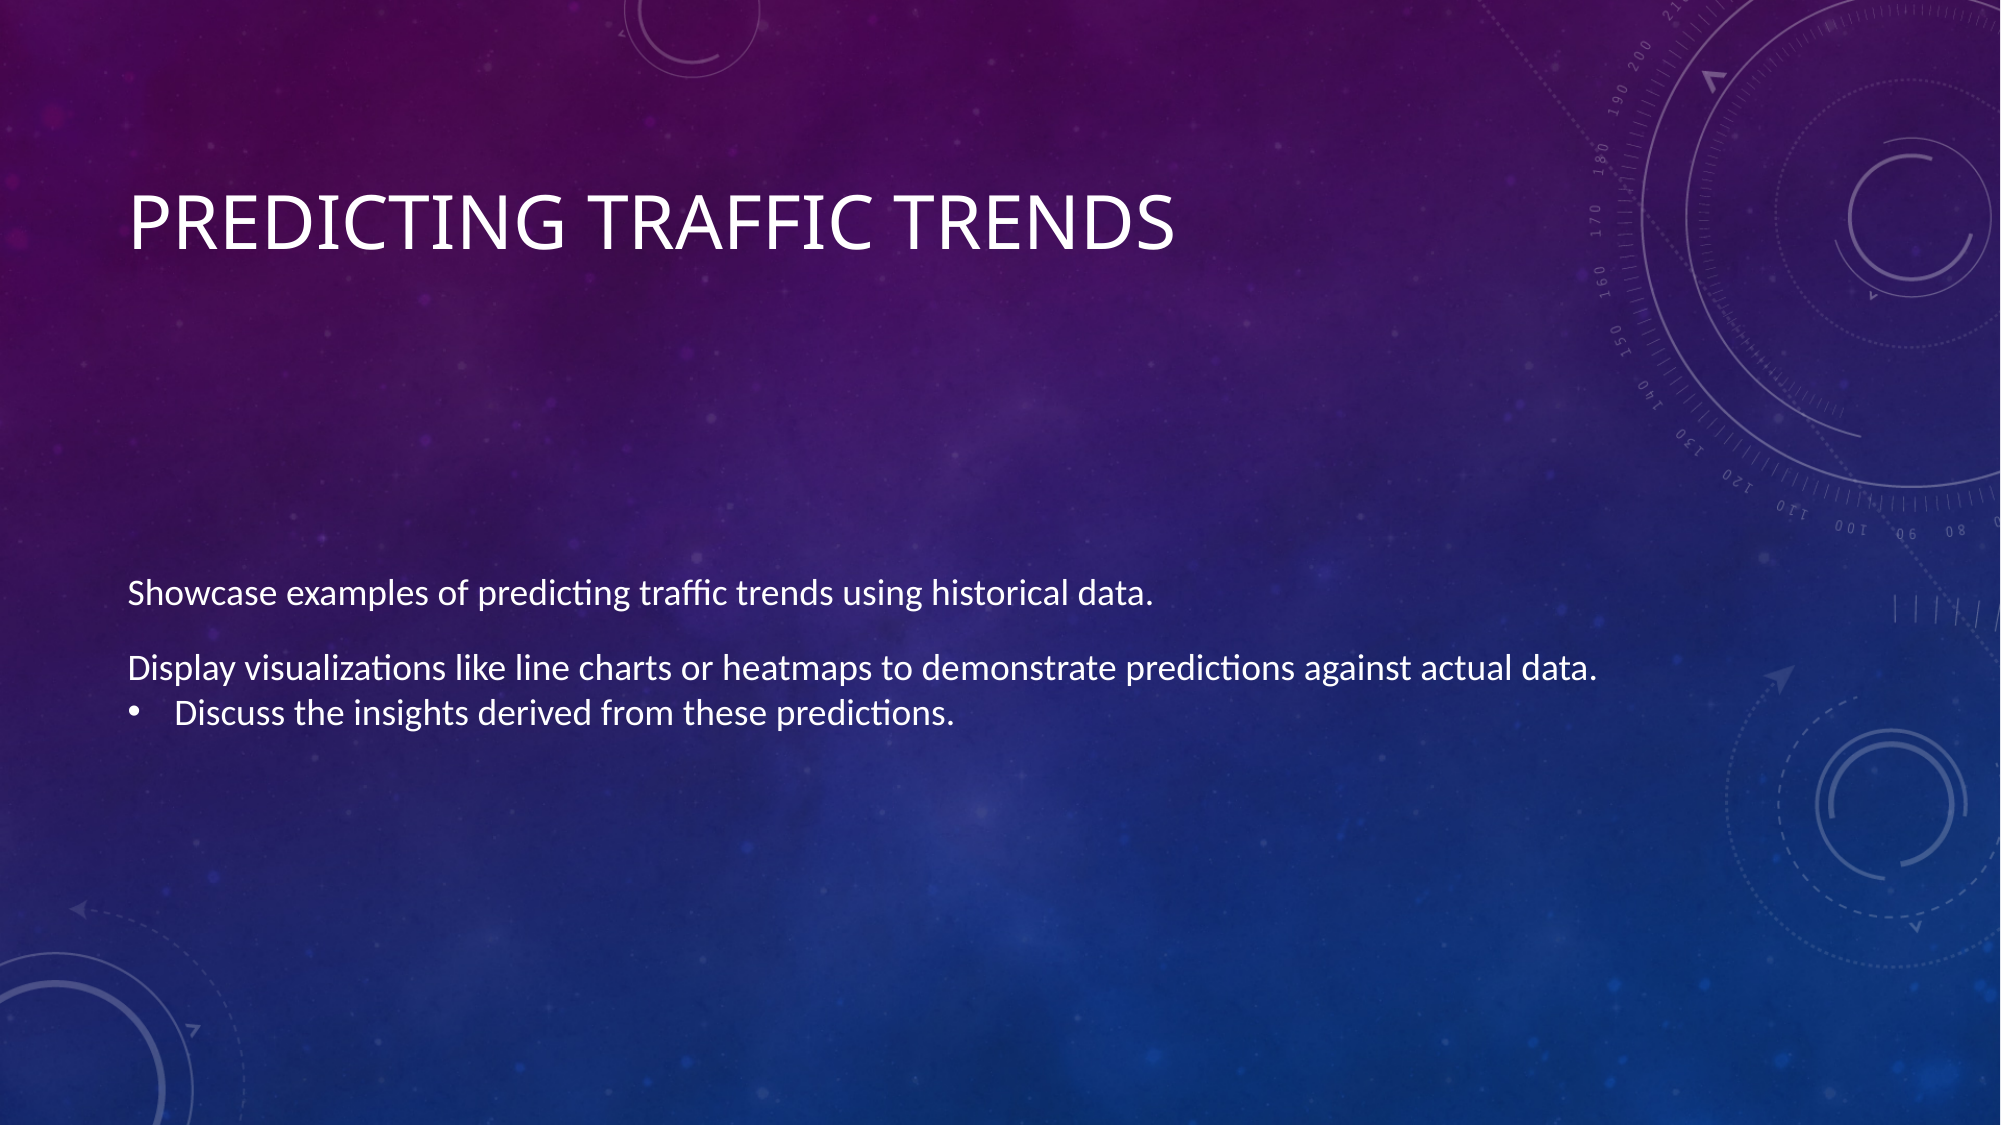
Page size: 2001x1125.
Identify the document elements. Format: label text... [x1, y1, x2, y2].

list Showcase examples of predicting traffic trends using historical data. Display visualizations like line charts or heatmaps to demonstrate predictions against actual data. Discuss the insights derived from these predictions. [112, 351, 1775, 950]
picture [0, 0, 2001, 1125]
title Predicting Traffic Trends [112, 99, 1775, 339]
